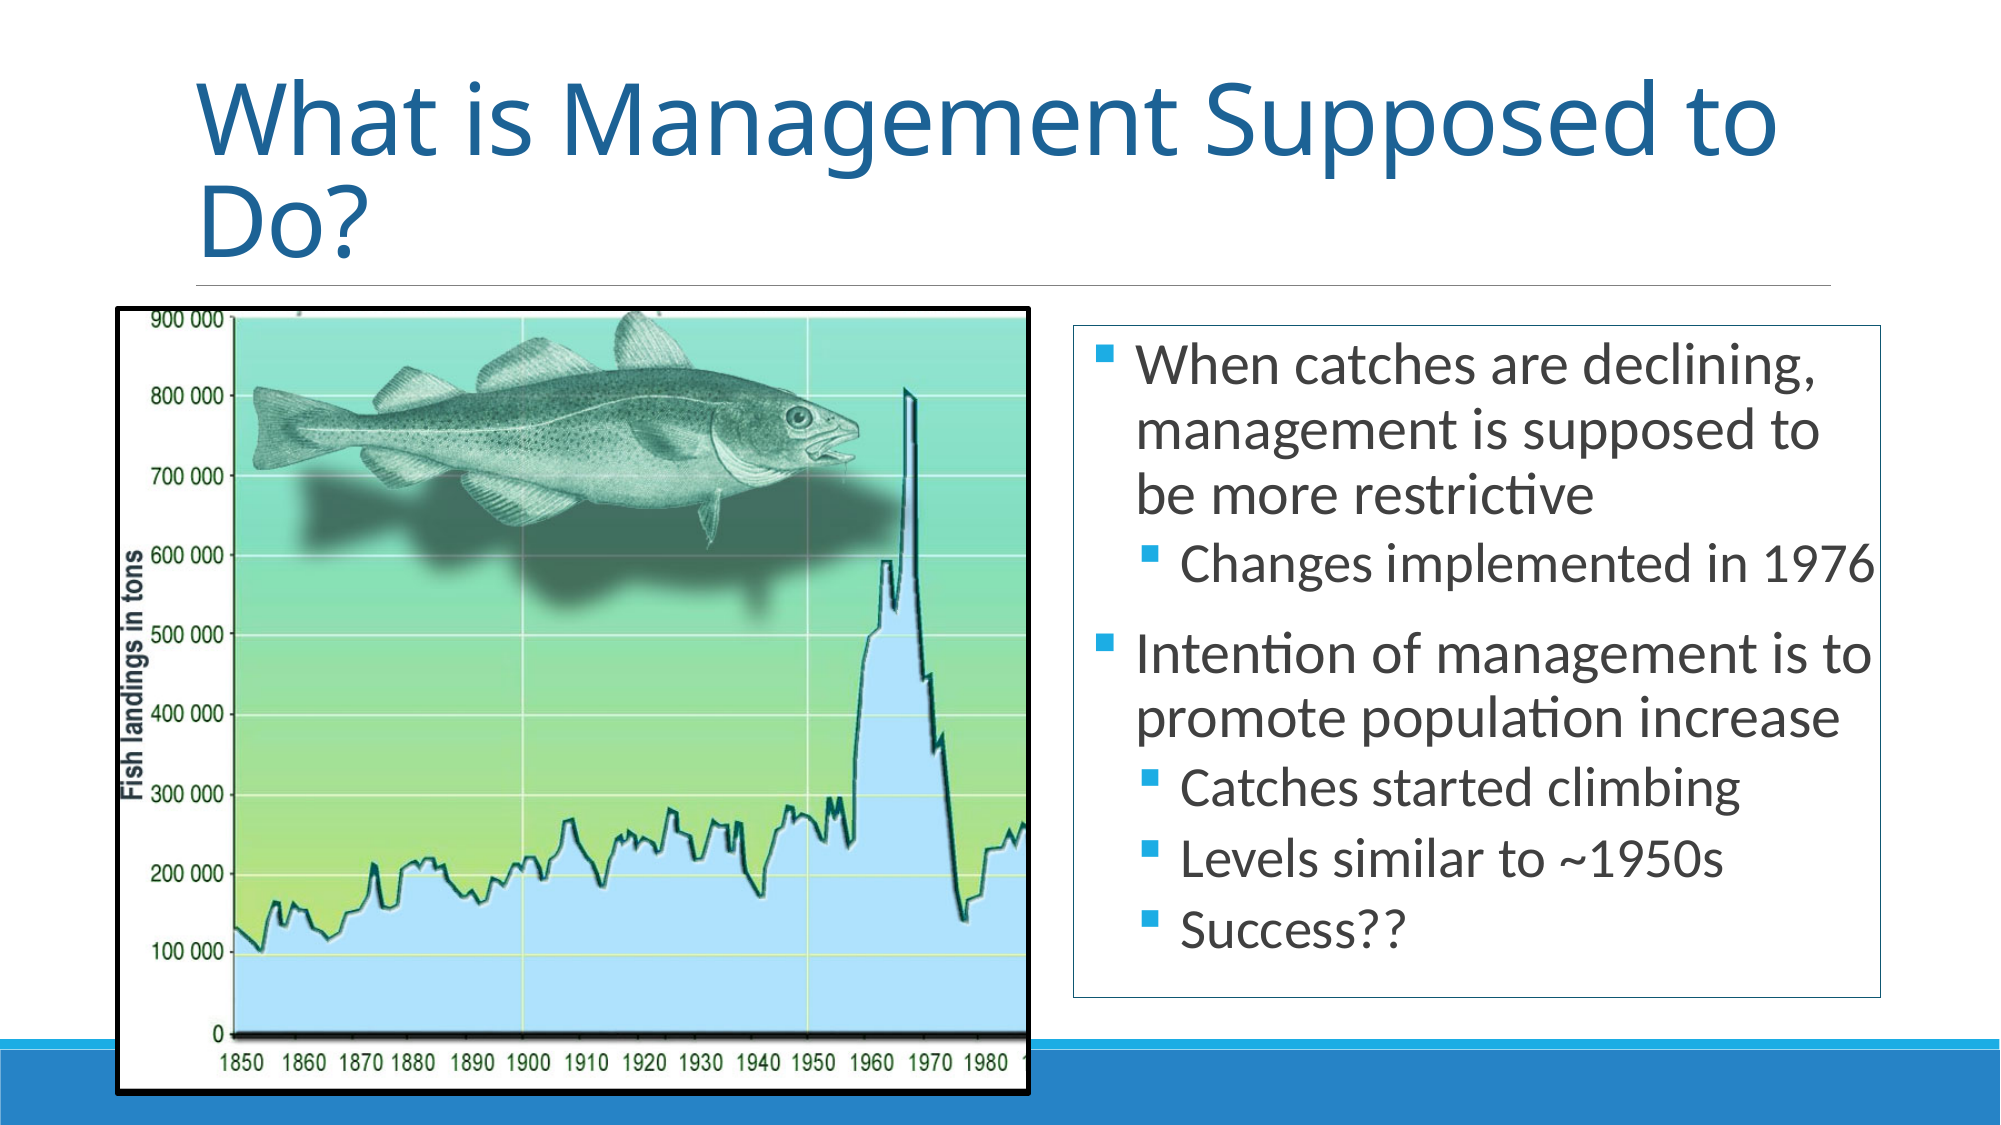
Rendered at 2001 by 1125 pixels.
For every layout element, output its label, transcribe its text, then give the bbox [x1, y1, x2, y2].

list When catches are declining, management is supposed to be more restrictive Changes implemented in 1976 Intention of management is to promote population increase Catches started climbing Levels similar to ~1950s Success?? [1073, 325, 1881, 998]
picture [118, 310, 1027, 1092]
title What is Management Supposed to Do? [180, 47, 1830, 285]
